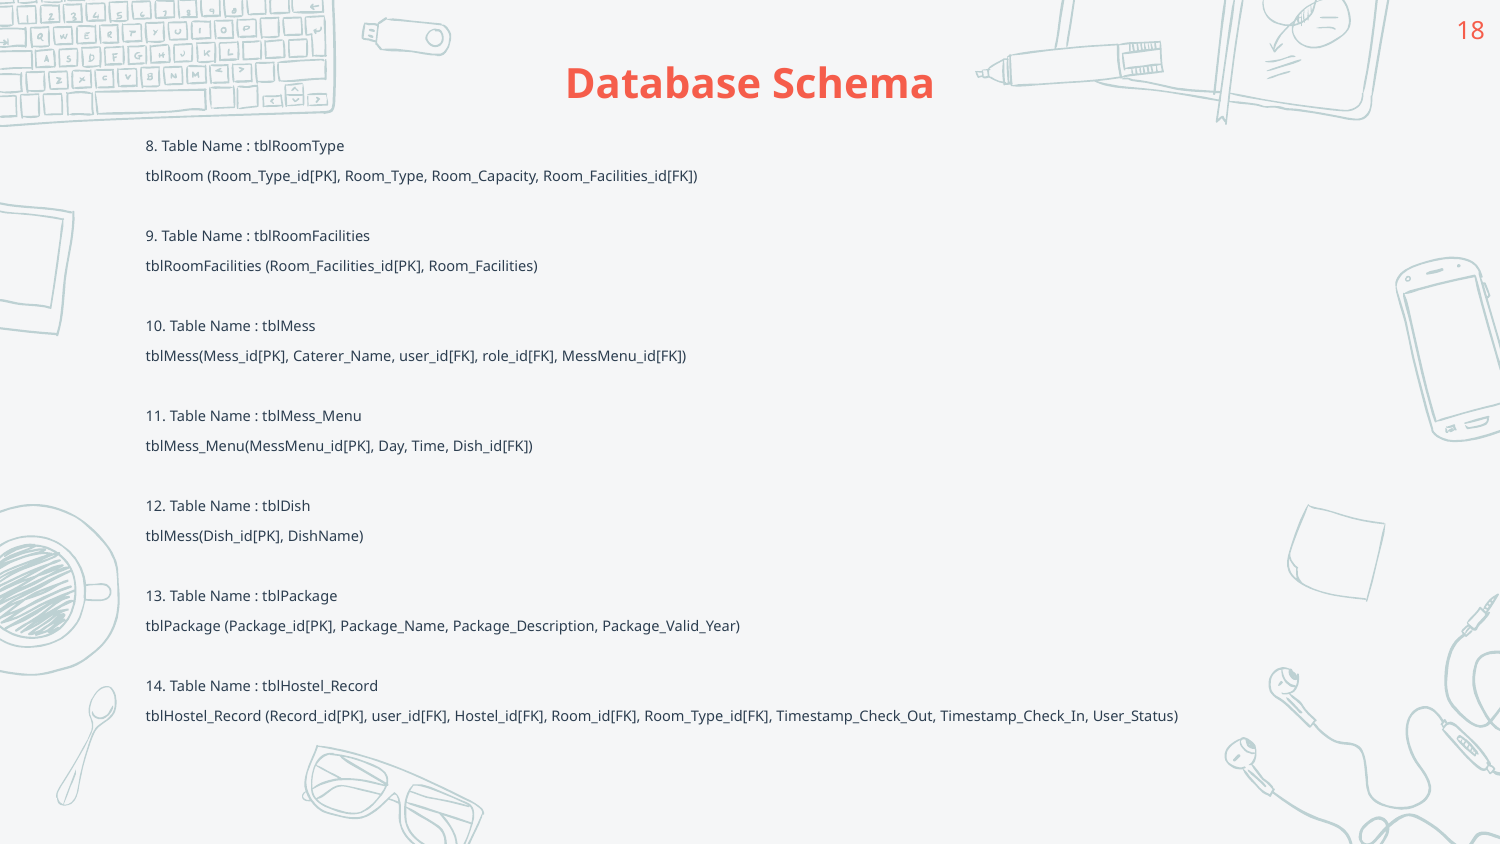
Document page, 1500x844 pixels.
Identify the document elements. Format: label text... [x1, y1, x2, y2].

slide_number 18 [1435, 0, 1500, 53]
title Database Schema [185, 26, 1315, 122]
list 8. Table Name : tblRoomType tblRoom (Room_Type_id[PK], Room_Type, Room_Capacity, Room_Facilities_id[FK]) 9. Table Name : tblRoomFacilities tblRoomFacilities (Room_Facilities_id[PK], Room_Facilities) 10. Table Name : tblMess tblMess(Mess_id[PK], Caterer_Name, user_id[FK], role_id[FK], MessMenu_id[FK]) 11. Table Name : tblMess_Menu tblMess_Menu(MessMenu_id[PK], Day, Time, Dish_id[FK]) 12. Table Name : tblDish tblMess(Dish_id[PK], DishName) 13. Table Name : tblPackage tblPackage (Package_id[PK], Package_Name, Package_Description, Package_Valid_Year) 14. Table Name : tblHostel_Record tblHostel_Record (Record_id[PK], user_id[FK], Hostel_id[FK], Room_id[FK], Room_Type_id[FK], Timestamp_Check_Out, Timestamp_Check_In, User_Status) [118, 122, 1468, 809]
